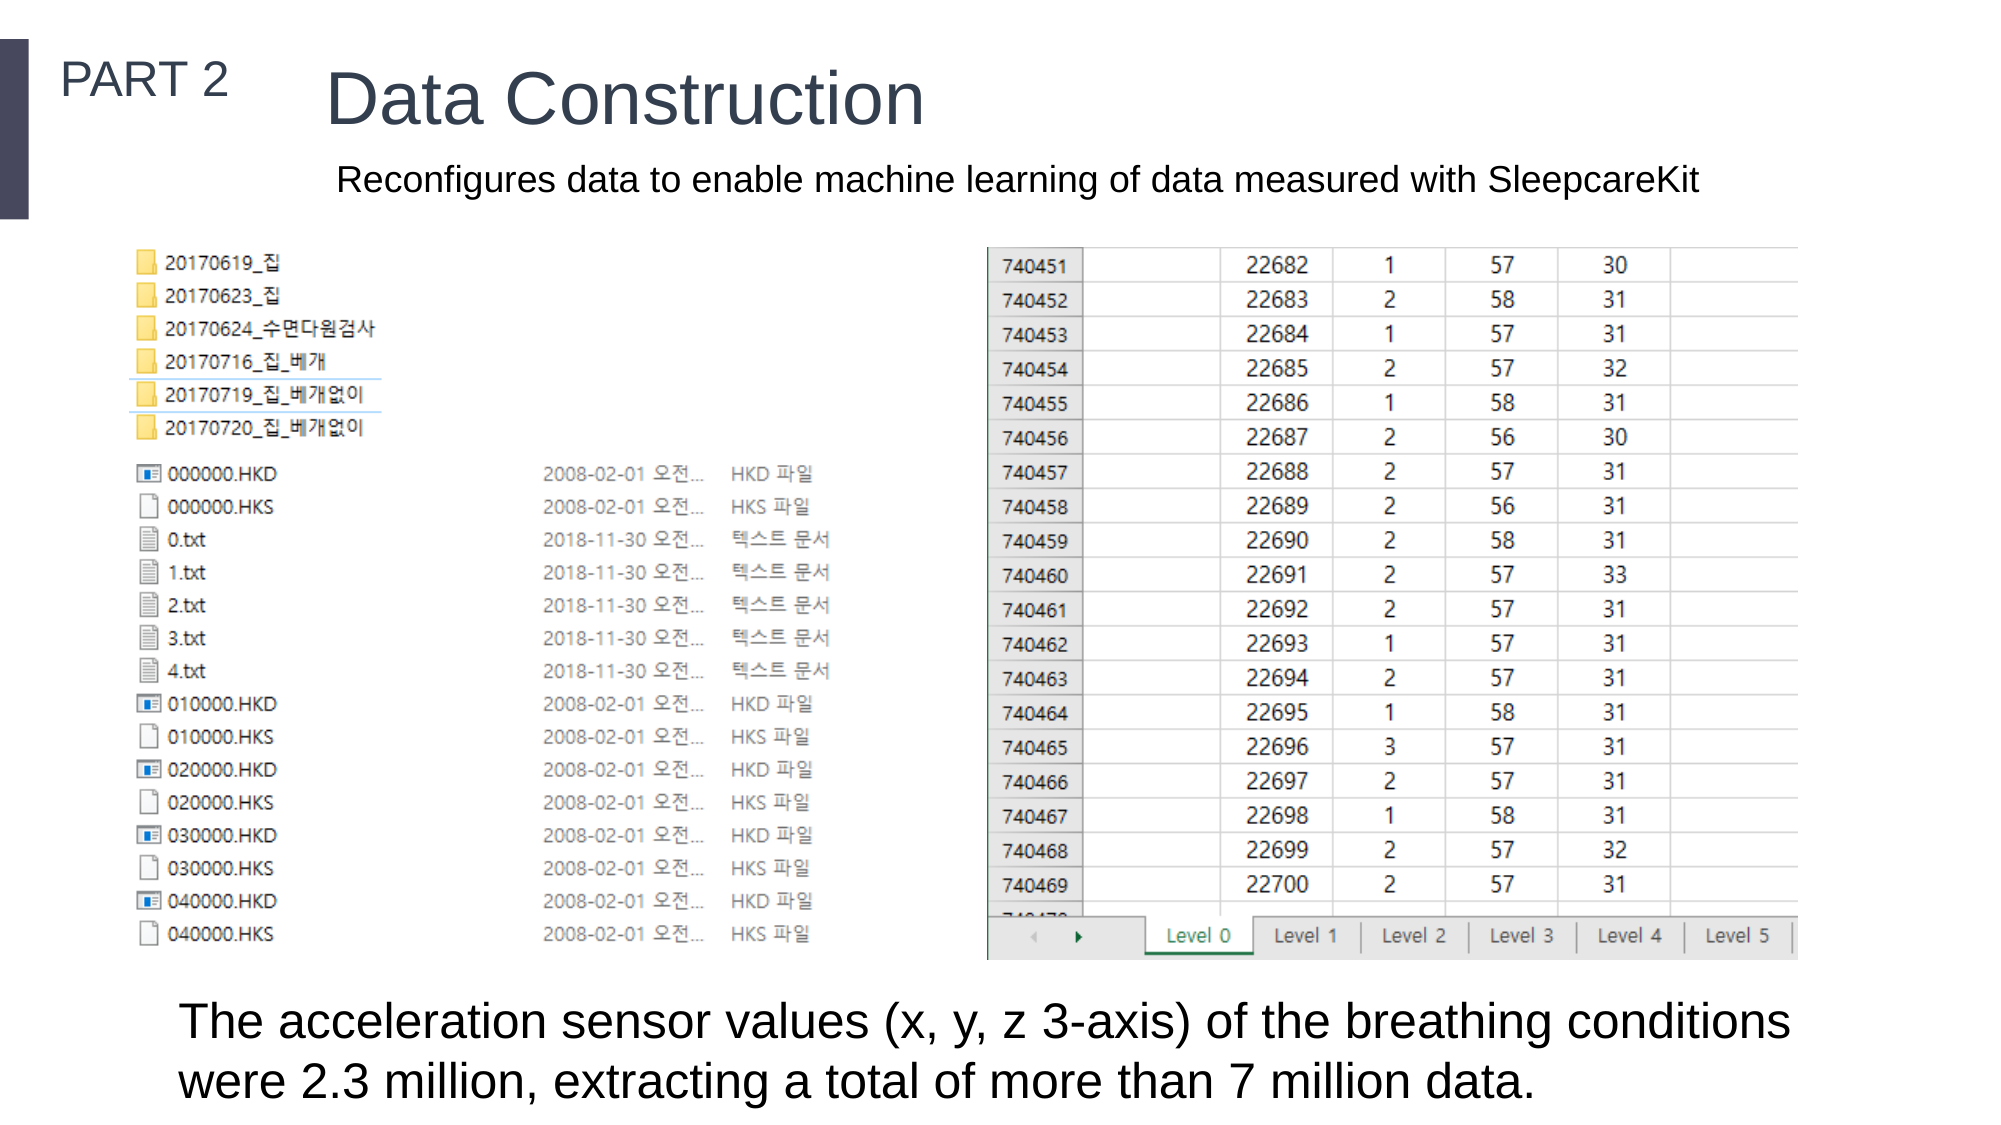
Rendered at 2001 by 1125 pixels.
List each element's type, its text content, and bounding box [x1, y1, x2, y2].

picture [118, 464, 853, 960]
text_box PART 2 [45, 39, 245, 114]
text_box Reconfigures data to enable machine learning of data measured with SleepcareKit [321, 147, 1715, 208]
text_box [0, 38, 30, 220]
text_box Data Construction [311, 41, 942, 147]
text_box The acceleration sensor values (x, y, z 3-axis) of the breathing conditions were 2.3 million, extracting a total of more than 7 million data. [163, 981, 1873, 1117]
picture [129, 245, 385, 443]
picture [987, 247, 1798, 960]
